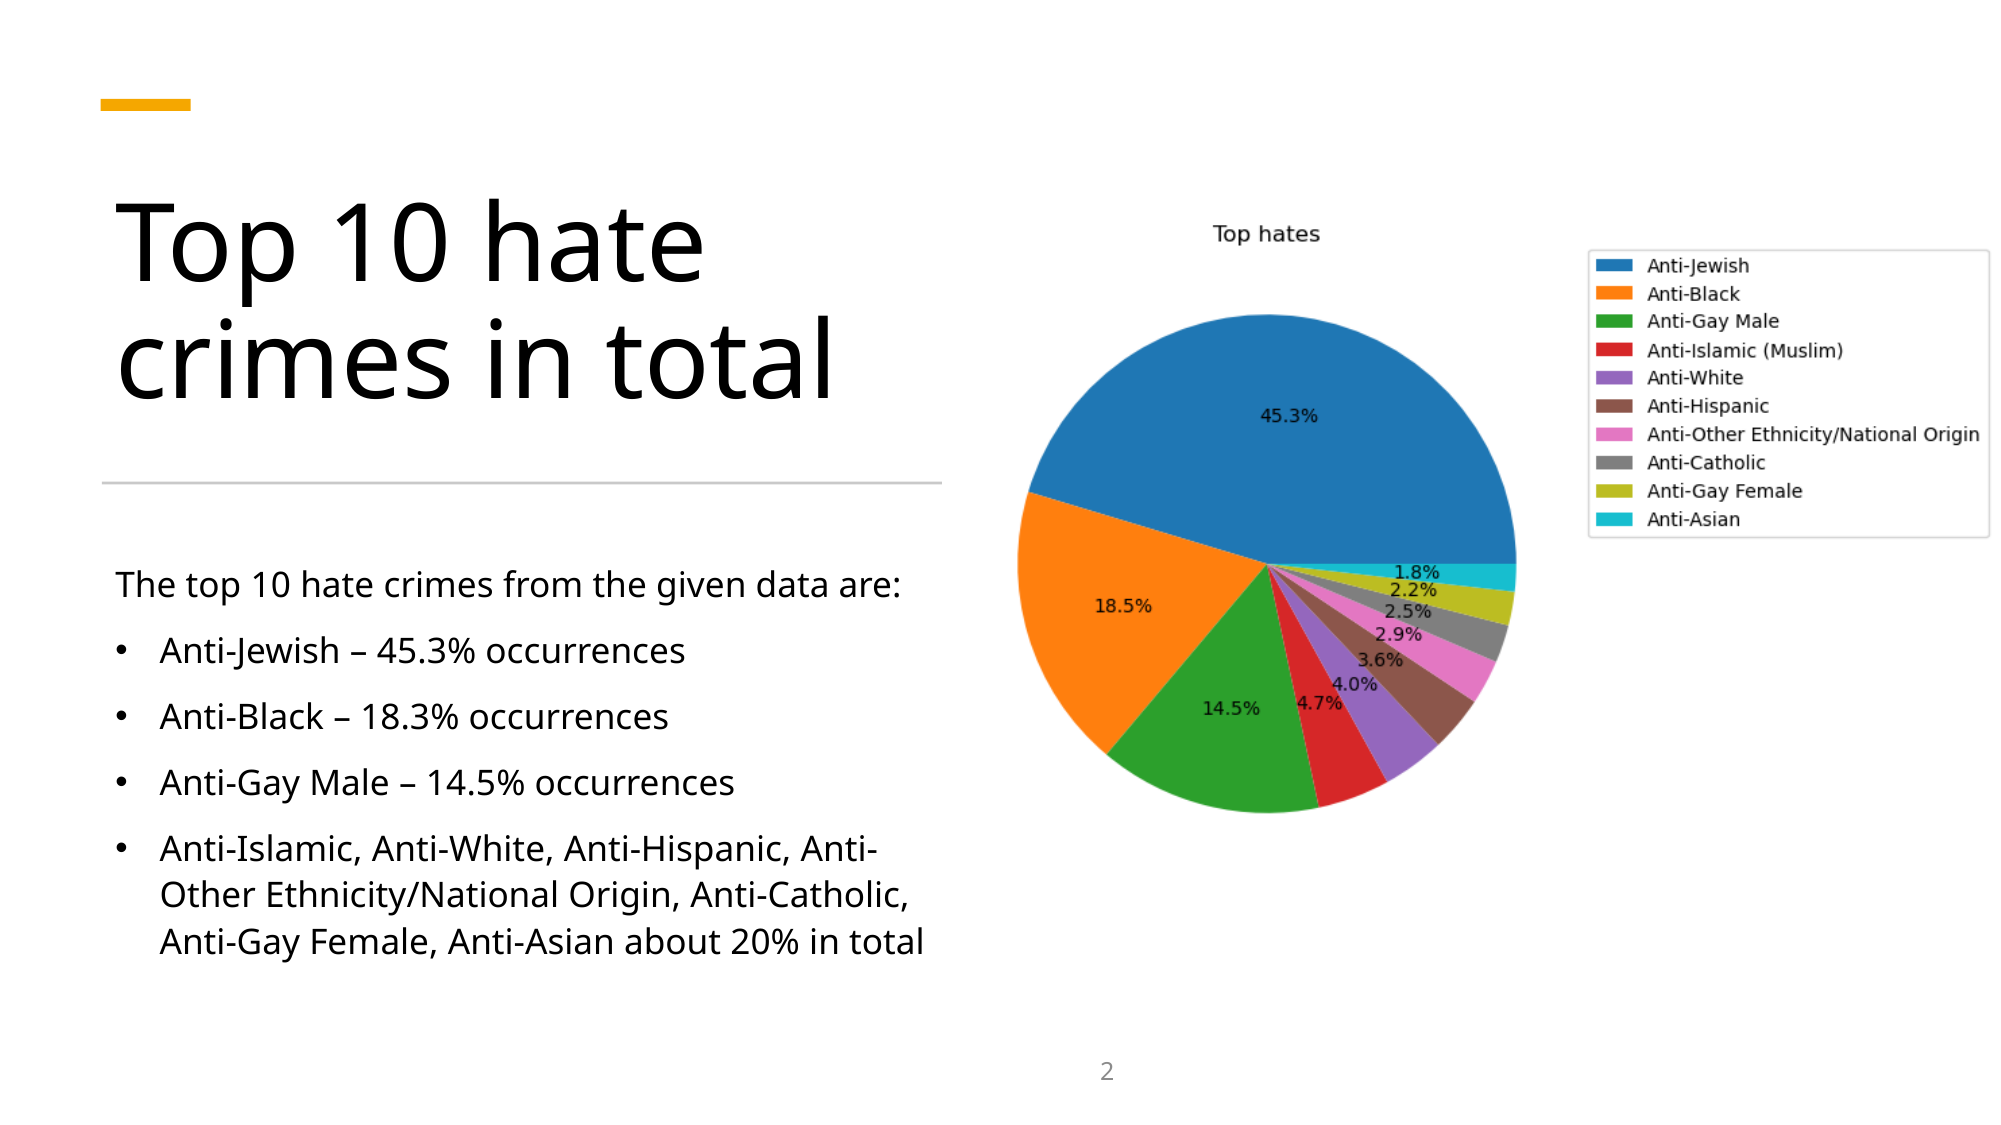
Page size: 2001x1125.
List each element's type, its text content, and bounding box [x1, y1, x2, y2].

slide_number 2 [919, 1042, 1130, 1103]
title Top 10 hate crimes in total [100, 176, 943, 429]
list The top 10 hate crimes from the given data are: Anti-Jewish – 45.3% occurrences Anti-Black – 18.3% occurrences Anti-Gay Male – 14.5% occurrences Anti-Islamic, Anti-White, Anti-Hispanic, Anti-Other Ethnicity/National Origin, Anti-Catholic, Anti-Gay Female, Anti-Asian about 20% in total [100, 550, 943, 1014]
picture [942, 212, 2000, 889]
